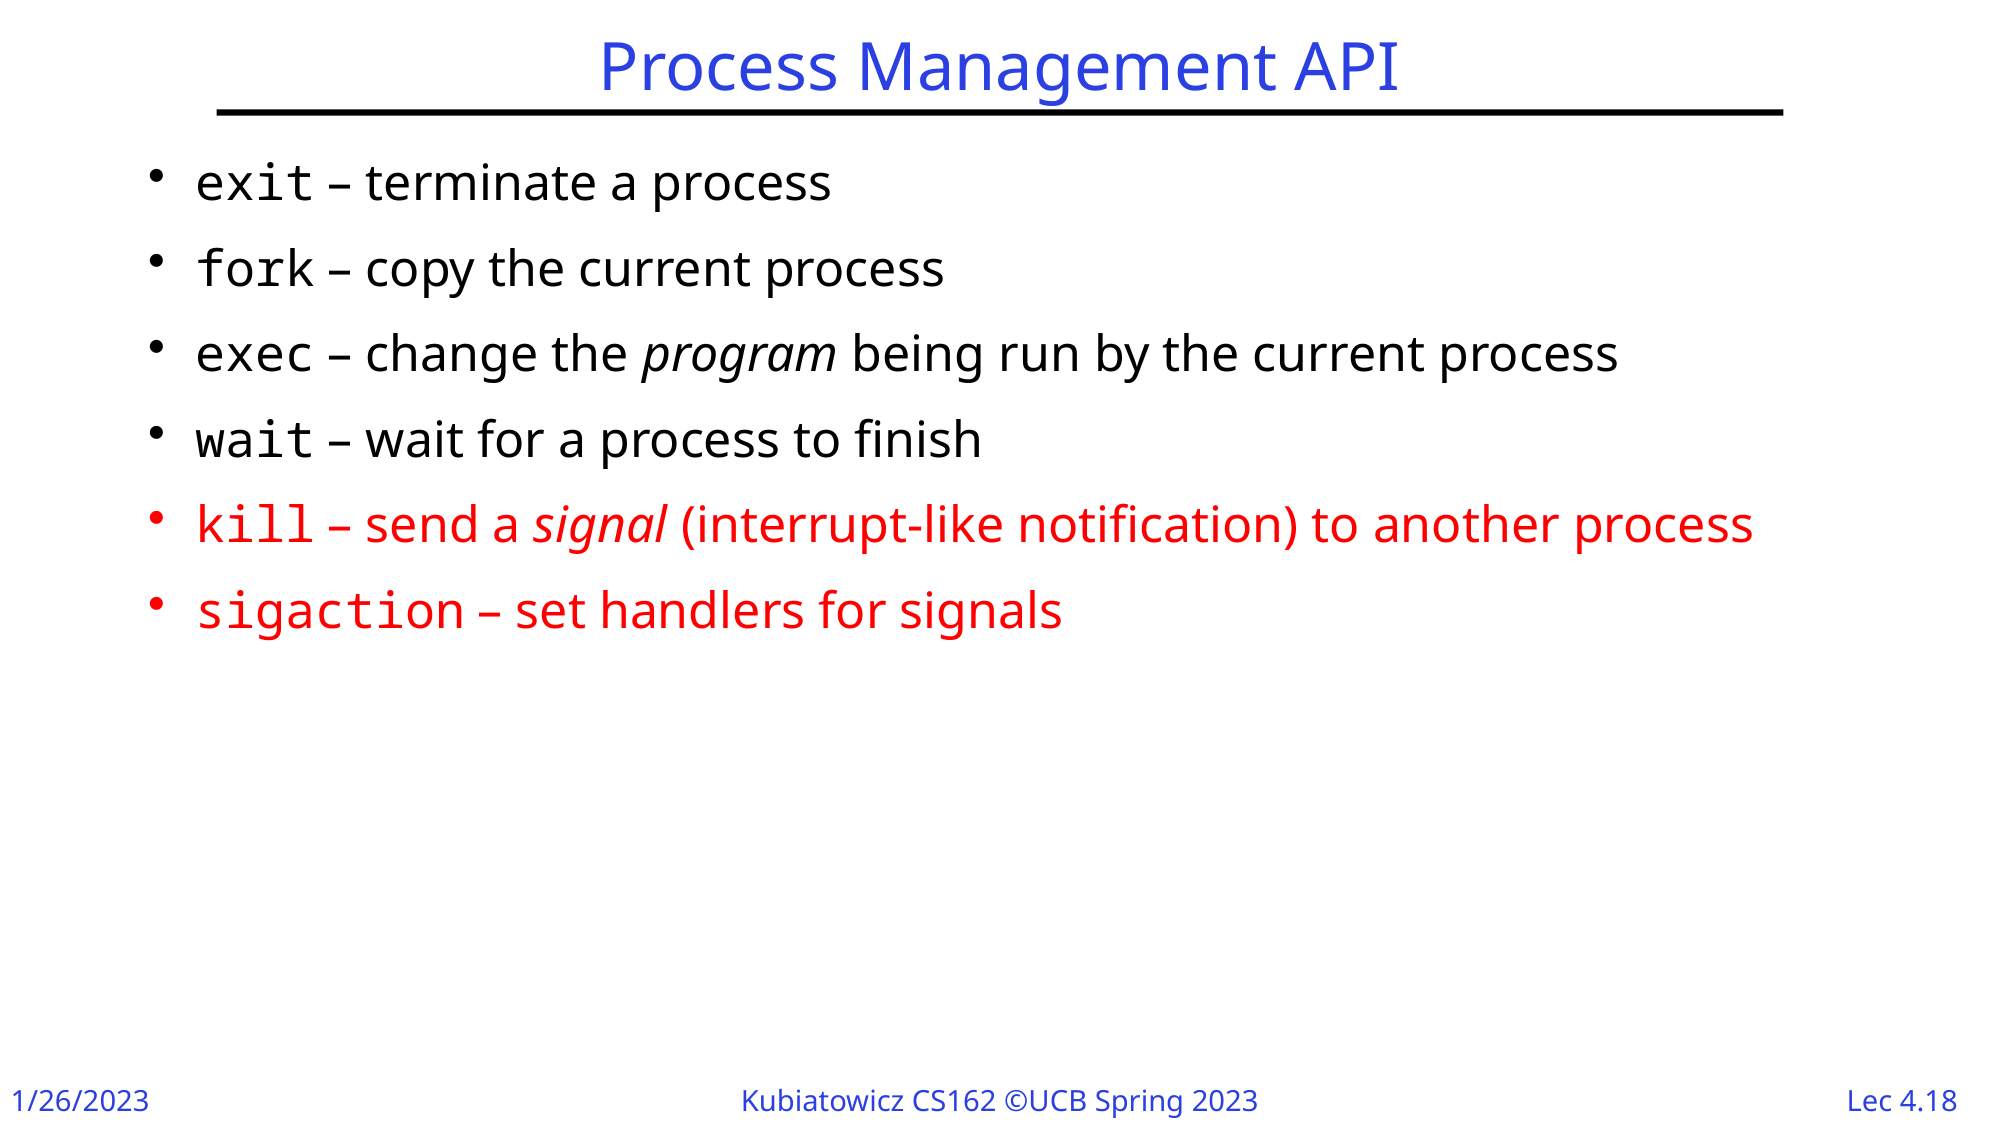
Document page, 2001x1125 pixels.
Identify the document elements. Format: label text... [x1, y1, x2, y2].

title Process Management API [216, 24, 1784, 113]
list exit – terminate a process fork – copy the current process exec – change the program being run by the current process wait – wait for a process to finish kill – send a signal (interrupt-like notification) to another process sigaction – set handlers for signals [133, 149, 1867, 988]
